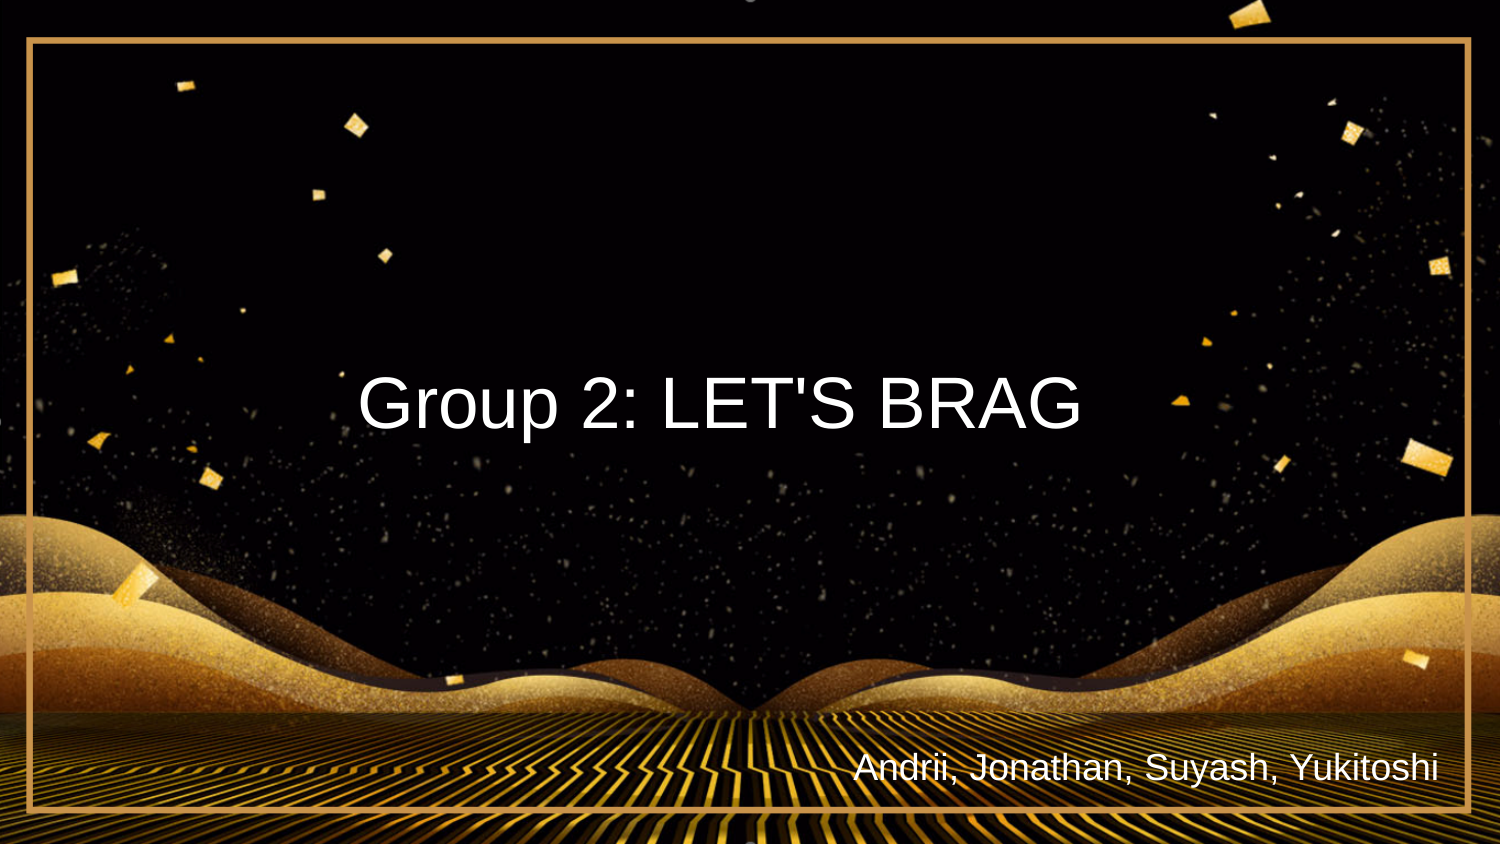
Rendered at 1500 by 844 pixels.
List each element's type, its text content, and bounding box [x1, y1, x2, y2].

picture [0, 0, 1500, 844]
list Group 2: LET'S BRAG [22, 327, 1420, 422]
title [51, 72, 1449, 167]
text_box Andrii, Jonathan, Suyash, Yukitoshi [838, 727, 1463, 803]
